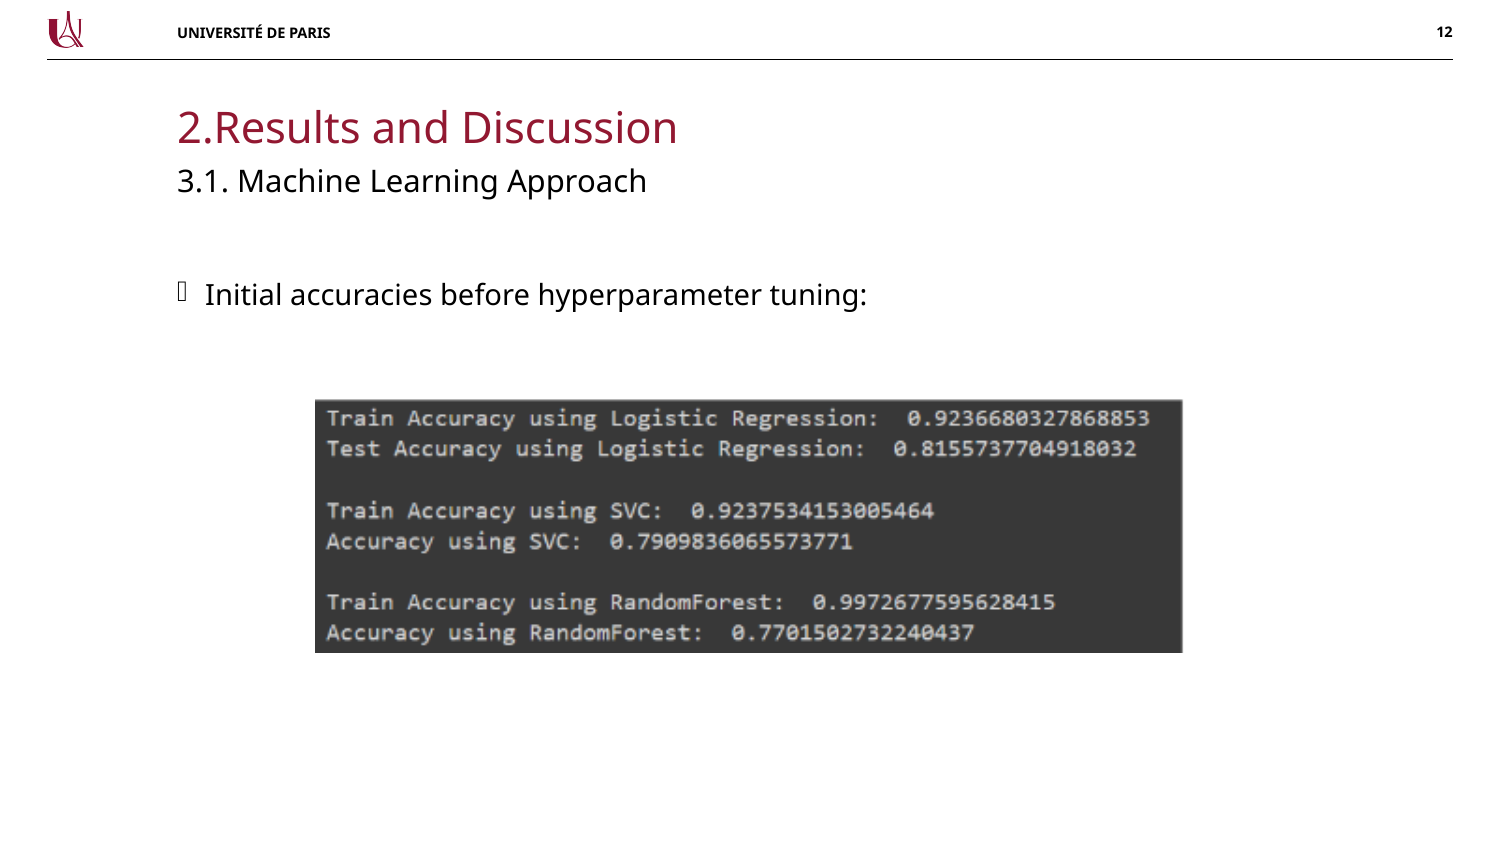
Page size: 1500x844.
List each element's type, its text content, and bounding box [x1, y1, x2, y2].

picture [47, 11, 84, 48]
picture [315, 398, 1185, 653]
list 2.Results and Discussion [177, 106, 1453, 154]
list Initial accuracies before hyperparameter tuning: [177, 229, 1069, 332]
title 3.1. Machine Learning Approach [177, 165, 1453, 199]
